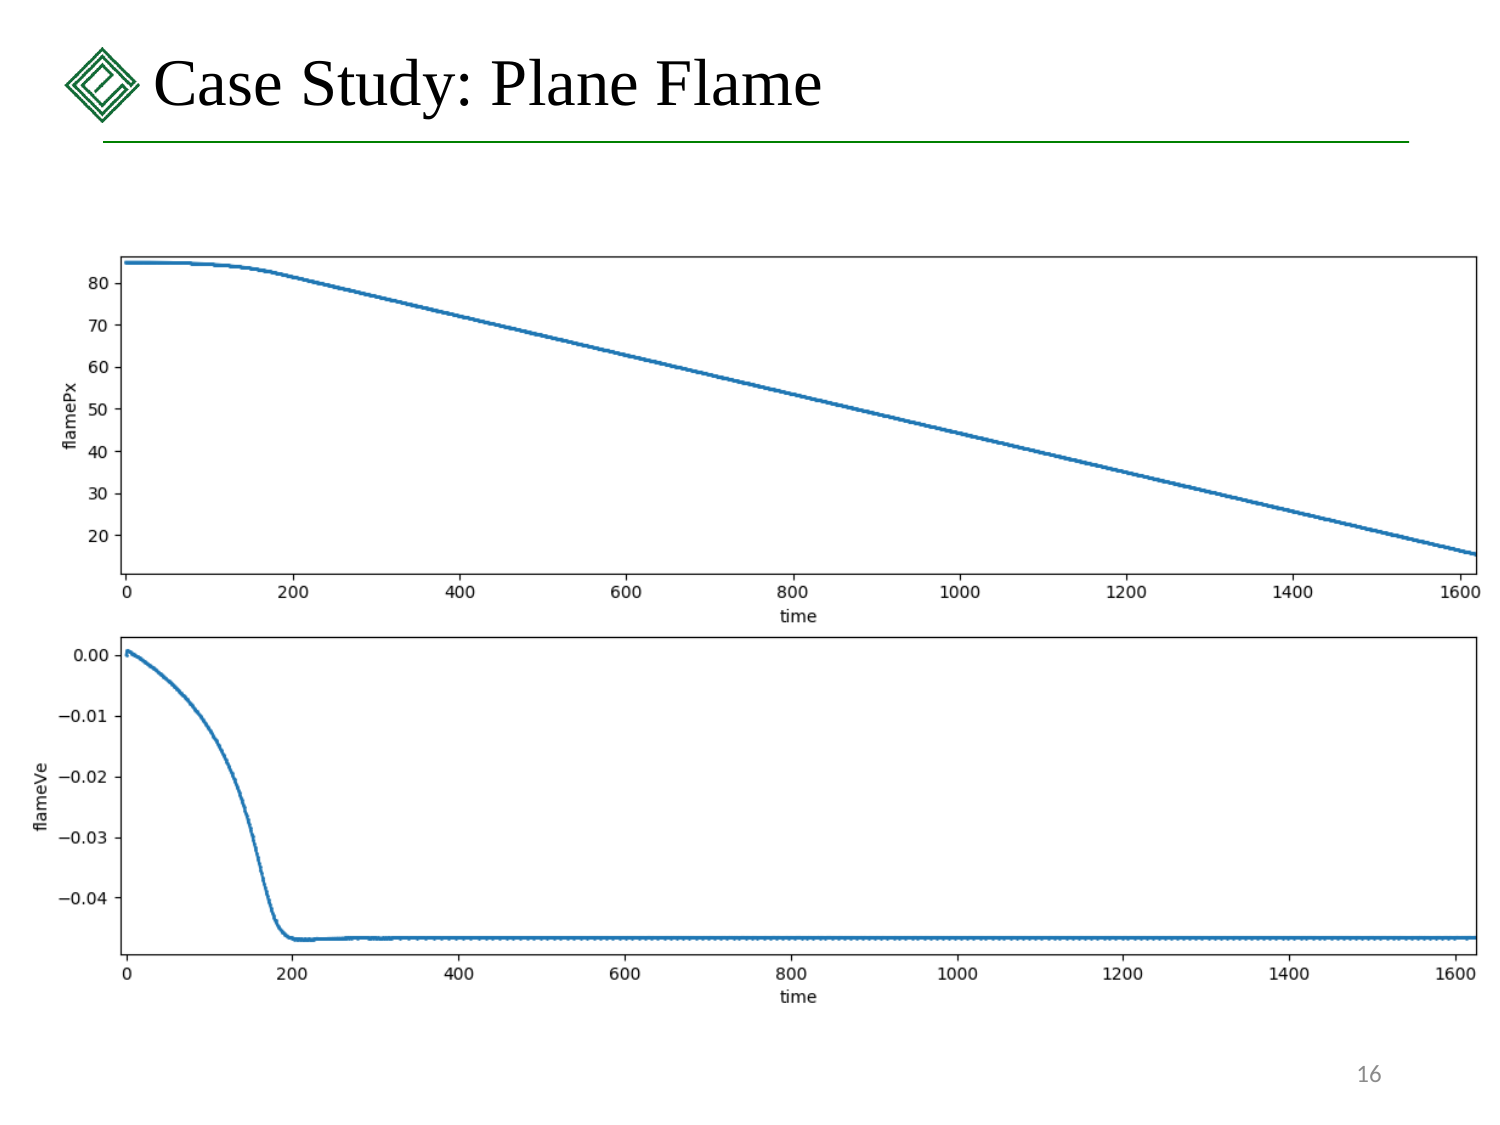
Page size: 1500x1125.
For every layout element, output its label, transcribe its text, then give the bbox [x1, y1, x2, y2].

title Case Study: Plane Flame [138, 43, 1412, 125]
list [24, 236, 1500, 1016]
slide_number 15 [1059, 1042, 1397, 1103]
picture [64, 47, 1412, 143]
